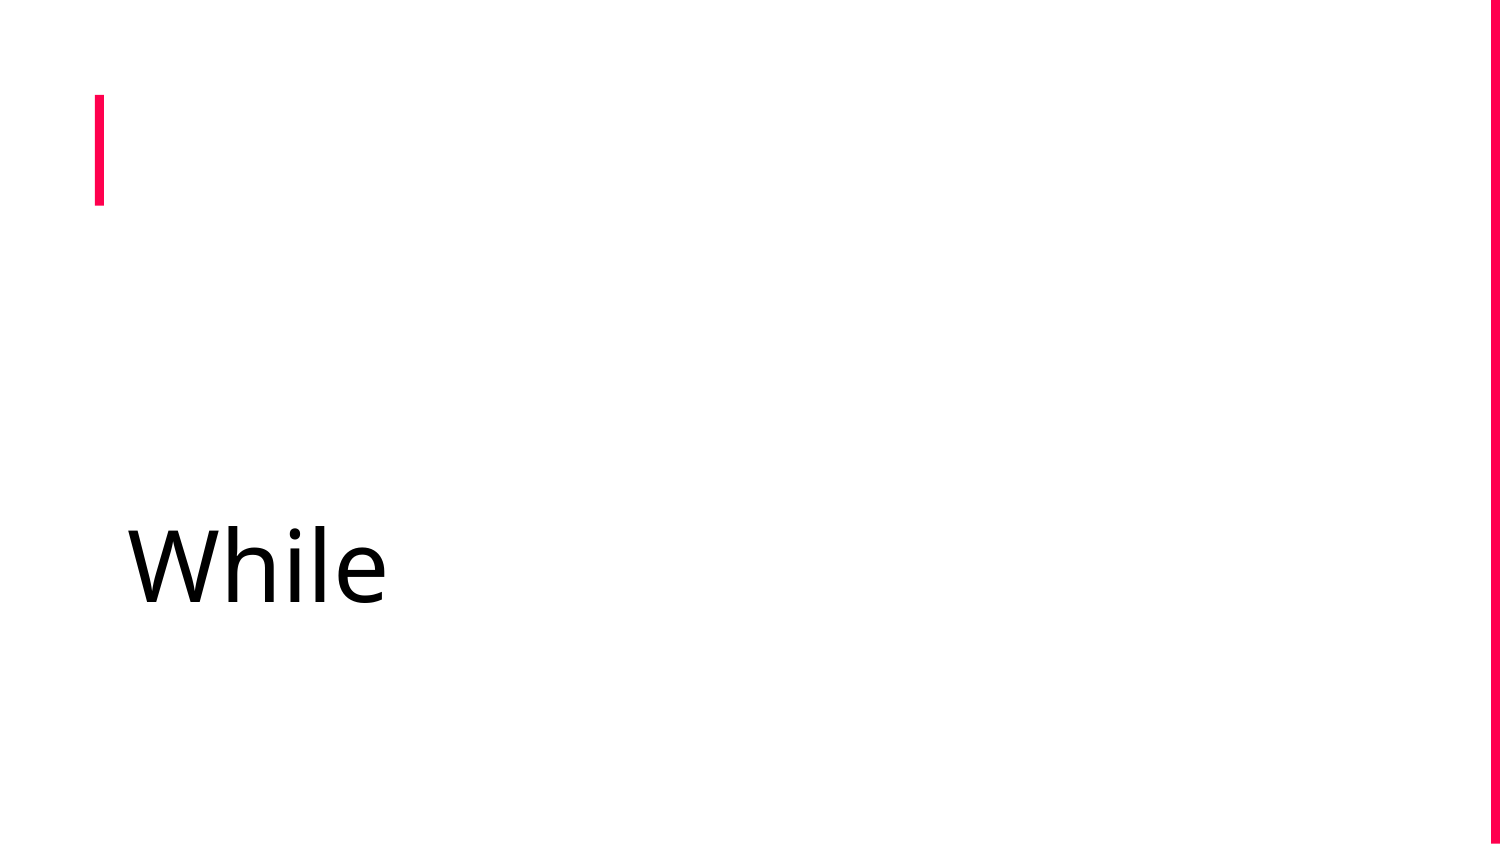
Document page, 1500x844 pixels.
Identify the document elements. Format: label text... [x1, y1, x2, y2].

text_box While [112, 447, 1388, 638]
